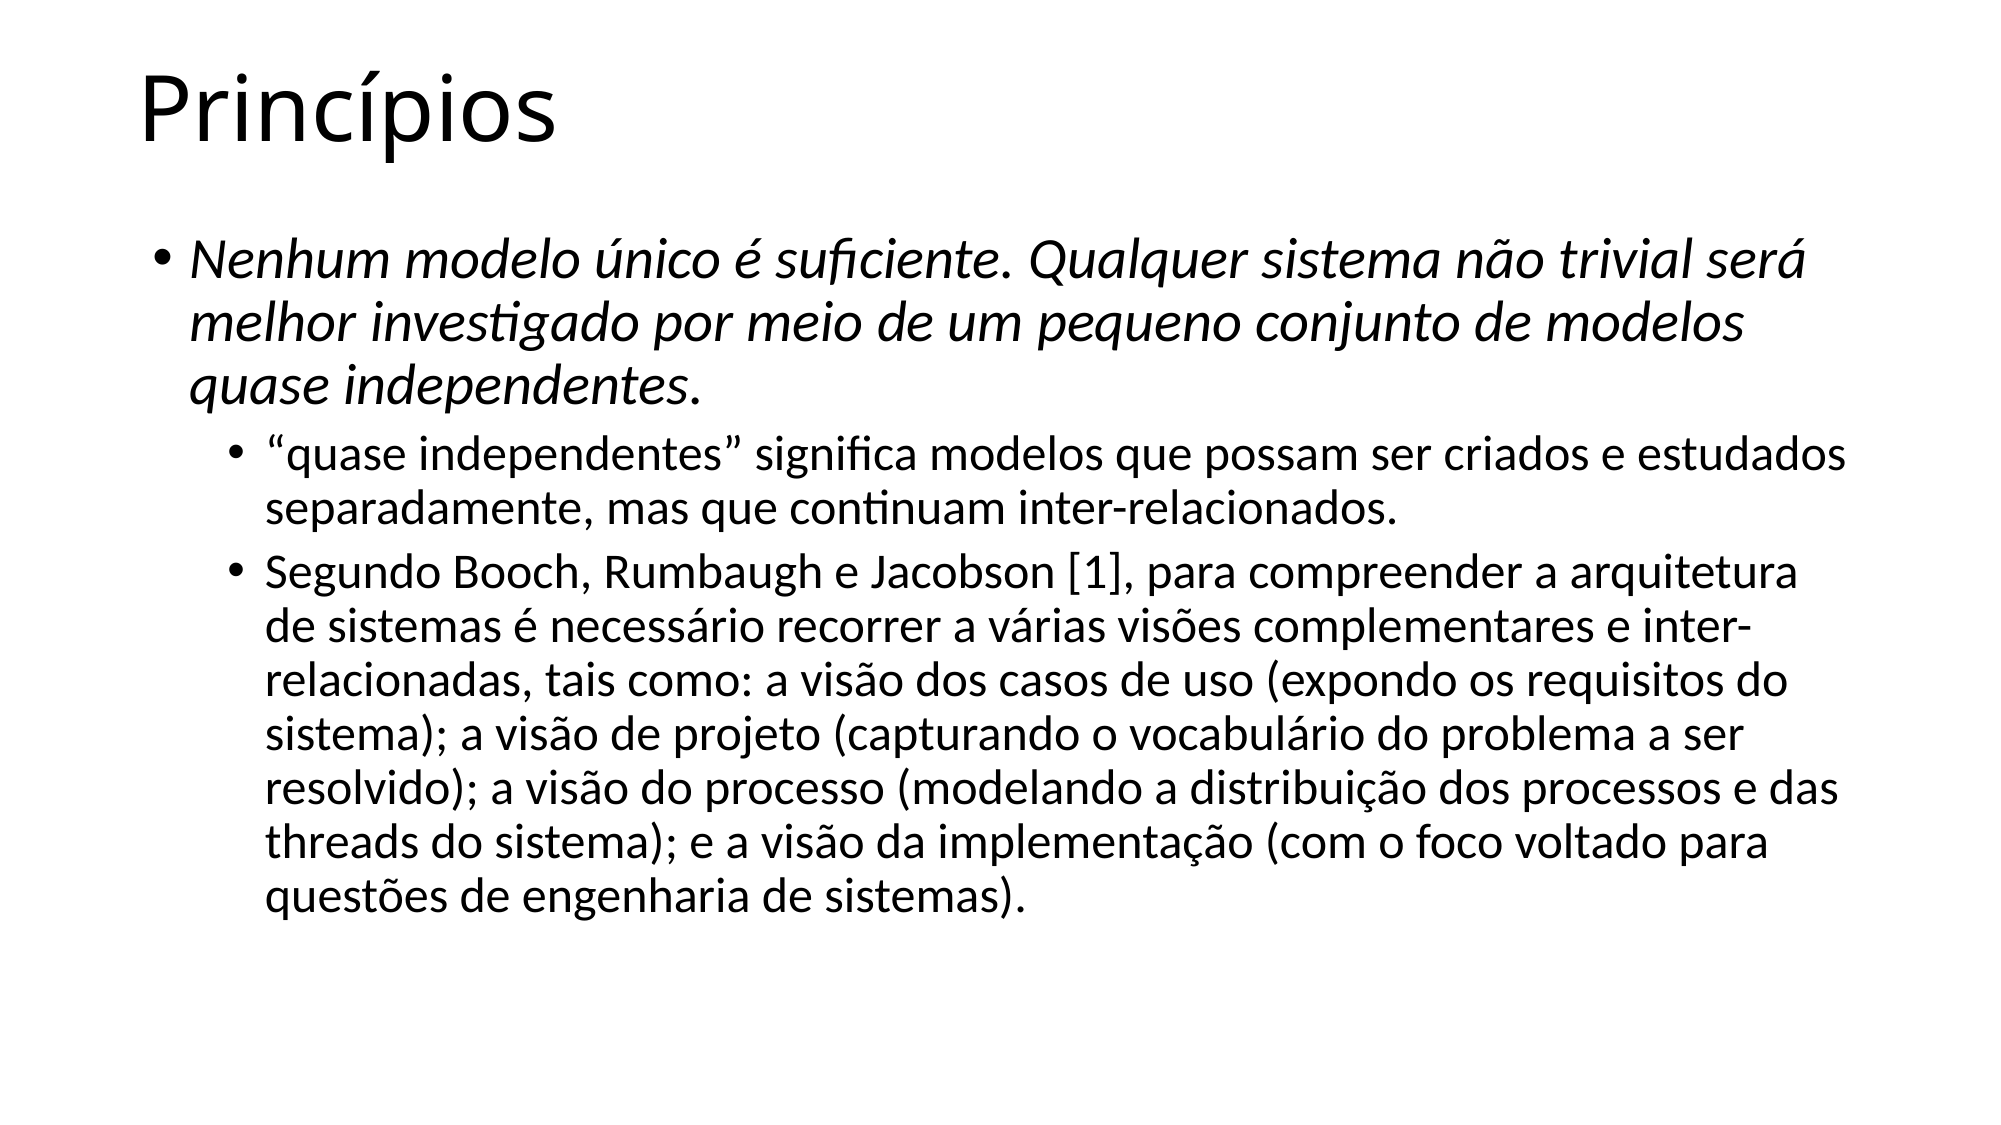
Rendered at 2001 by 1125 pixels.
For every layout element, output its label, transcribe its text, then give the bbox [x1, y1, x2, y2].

list Nenhum modelo único é suficiente. Qualquer sistema não trivial será melhor investigado por meio de um pequeno conjunto de modelos quase independentes. “quase independentes” significa modelos que possam ser criados e estudados separadamente, mas que continuam inter-relacionados. Segundo Booch, Rumbaugh e Jacobson [1], para compreender a arquitetura de sistemas é necessário recorrer a várias visões complementares e inter-relacionadas, tais como: a visão dos casos de uso (expondo os requisitos do sistema); a visão de projeto (capturando o vocabulário do problema a ser resolvido); a visão do processo (modelando a distribuição dos processos e das threads do sistema); e a visão da implementação (com o foco voltado para questões de engenharia de sistemas). [137, 220, 1863, 1122]
title Princípios [122, 3, 1848, 221]
